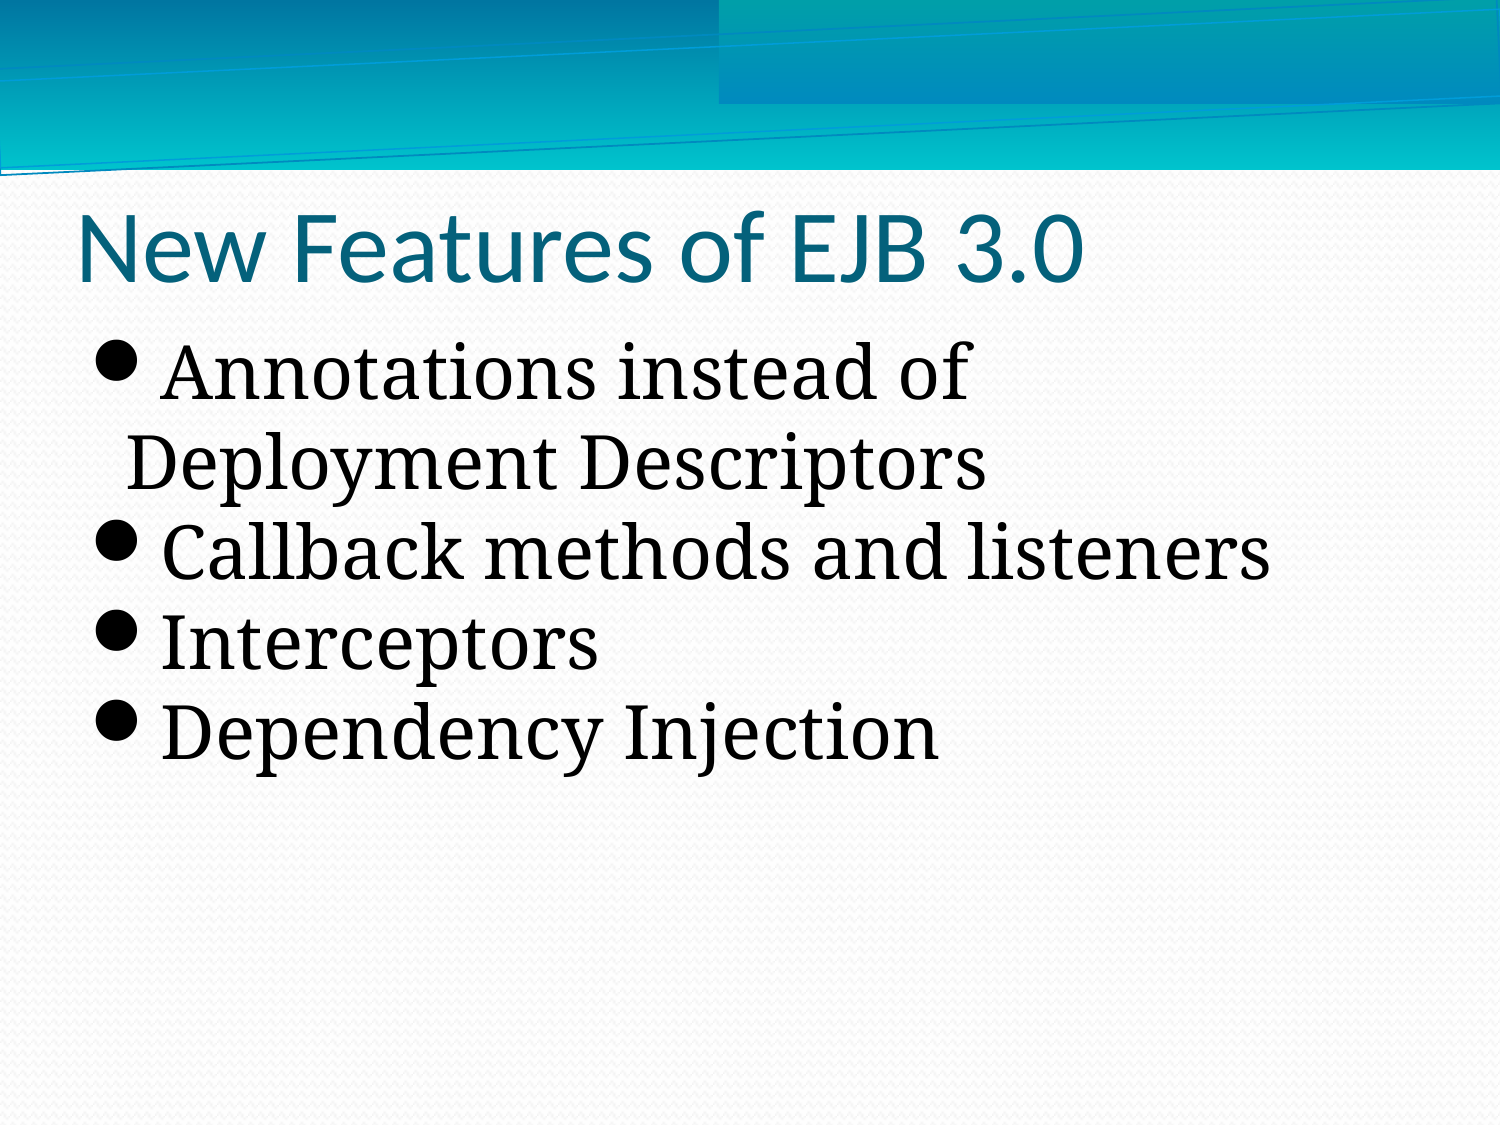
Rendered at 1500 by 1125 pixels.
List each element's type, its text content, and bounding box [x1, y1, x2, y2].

text_box Annotations instead of Deployment Descriptors Callback methods and listeners Interceptors Dependency Injection [74, 317, 1425, 1038]
picture [2, 169, 74, 173]
picture [0, 169, 1500, 1125]
text_box New Features of EJB 3.0 [74, 115, 1425, 303]
